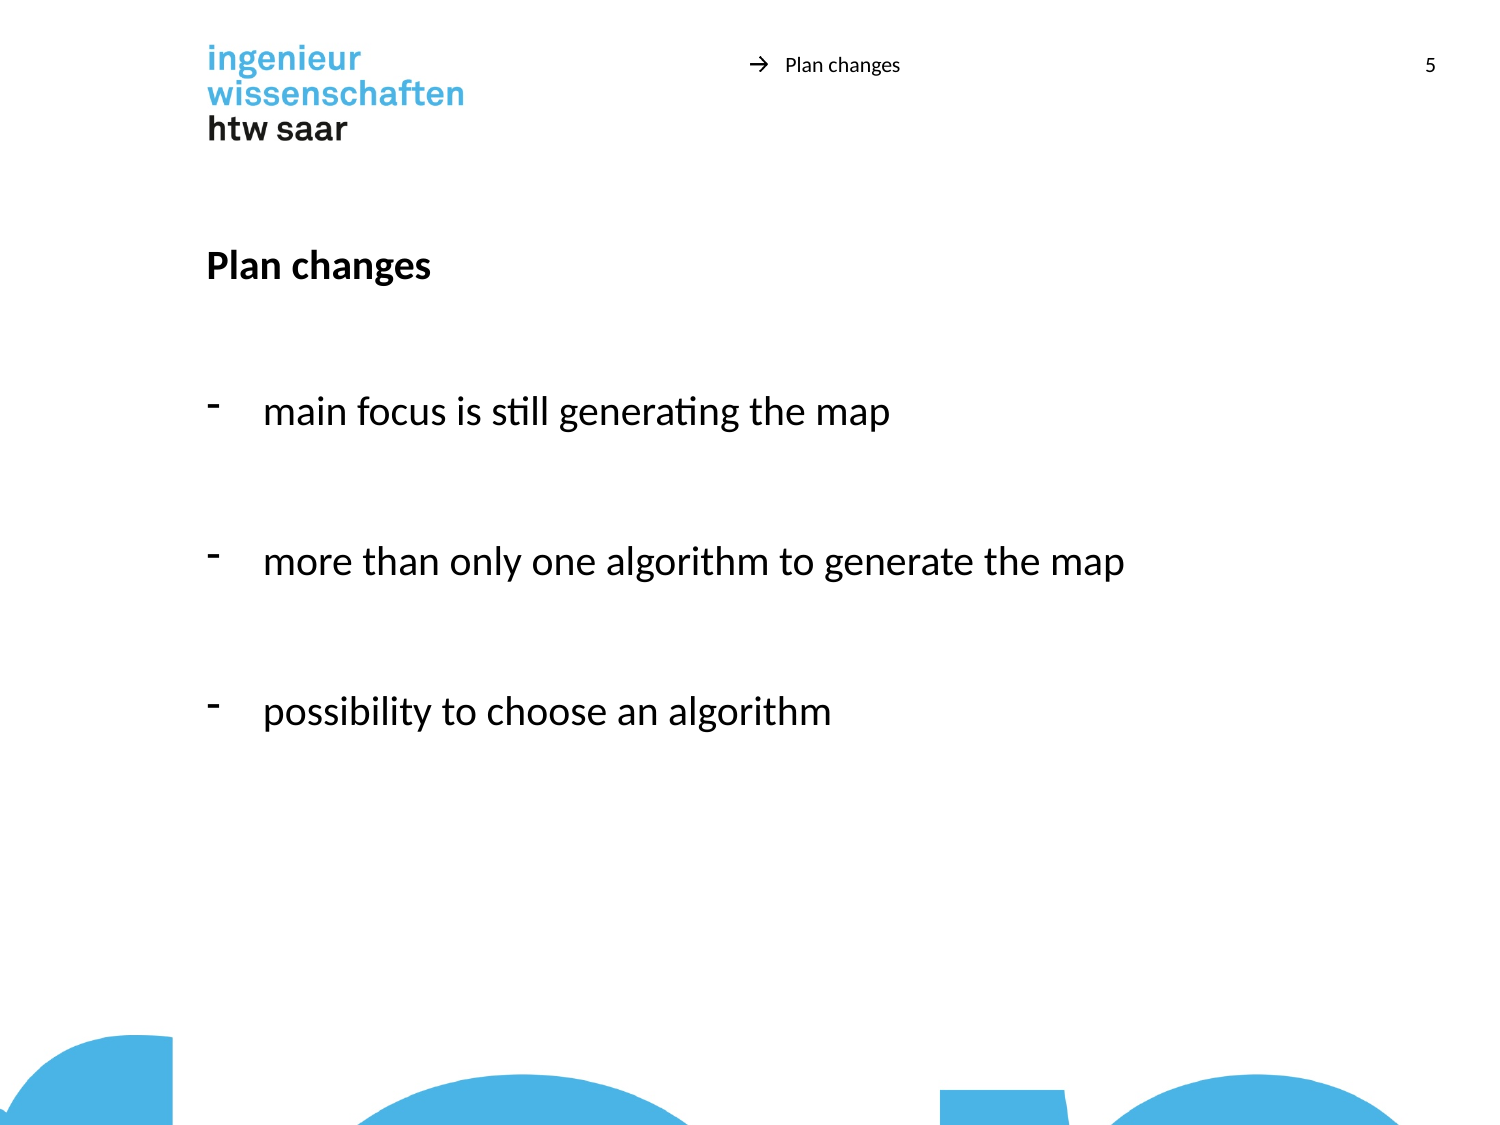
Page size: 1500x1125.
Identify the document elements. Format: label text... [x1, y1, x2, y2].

slide_number Plan changes [779, 34, 1312, 94]
list main focus is still generating the map more than only one algorithm to generate the map possibility to choose an algorithm [200, 302, 1270, 988]
picture [0, 0, 1500, 1125]
slide_number 5 [1341, 34, 1442, 94]
title Plan changes [200, 231, 1270, 285]
